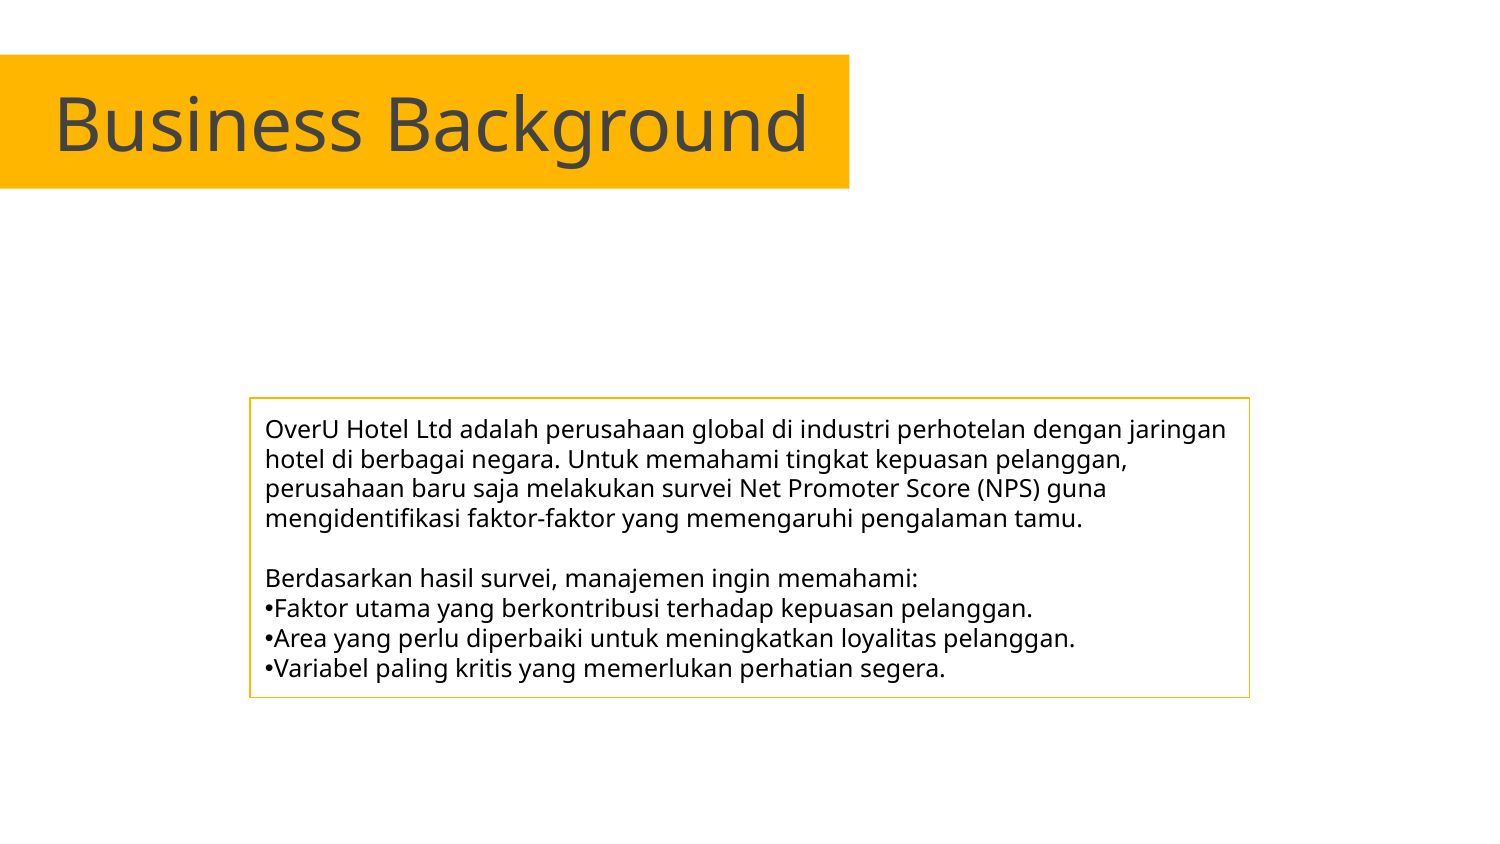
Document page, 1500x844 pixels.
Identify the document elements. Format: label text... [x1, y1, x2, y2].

text_box Business Background [39, 61, 956, 181]
text_box [0, 54, 850, 189]
text_box OverU Hotel Ltd adalah perusahaan global di industri perhotelan dengan jaringan hotel di berbagai negara. Untuk memahami tingkat kepuasan pelanggan, perusahaan baru saja melakukan survei Net Promoter Score (NPS) guna mengidentifikasi faktor-faktor yang memengaruhi pengalaman tamu. Berdasarkan hasil survei, manajemen ingin memahami: Faktor utama yang berkontribusi terhadap kepuasan pelanggan. Area yang perlu diperbaiki untuk meningkatkan loyalitas pelanggan. Variabel paling kritis yang memerlukan perhatian segera. [250, 398, 1250, 698]
